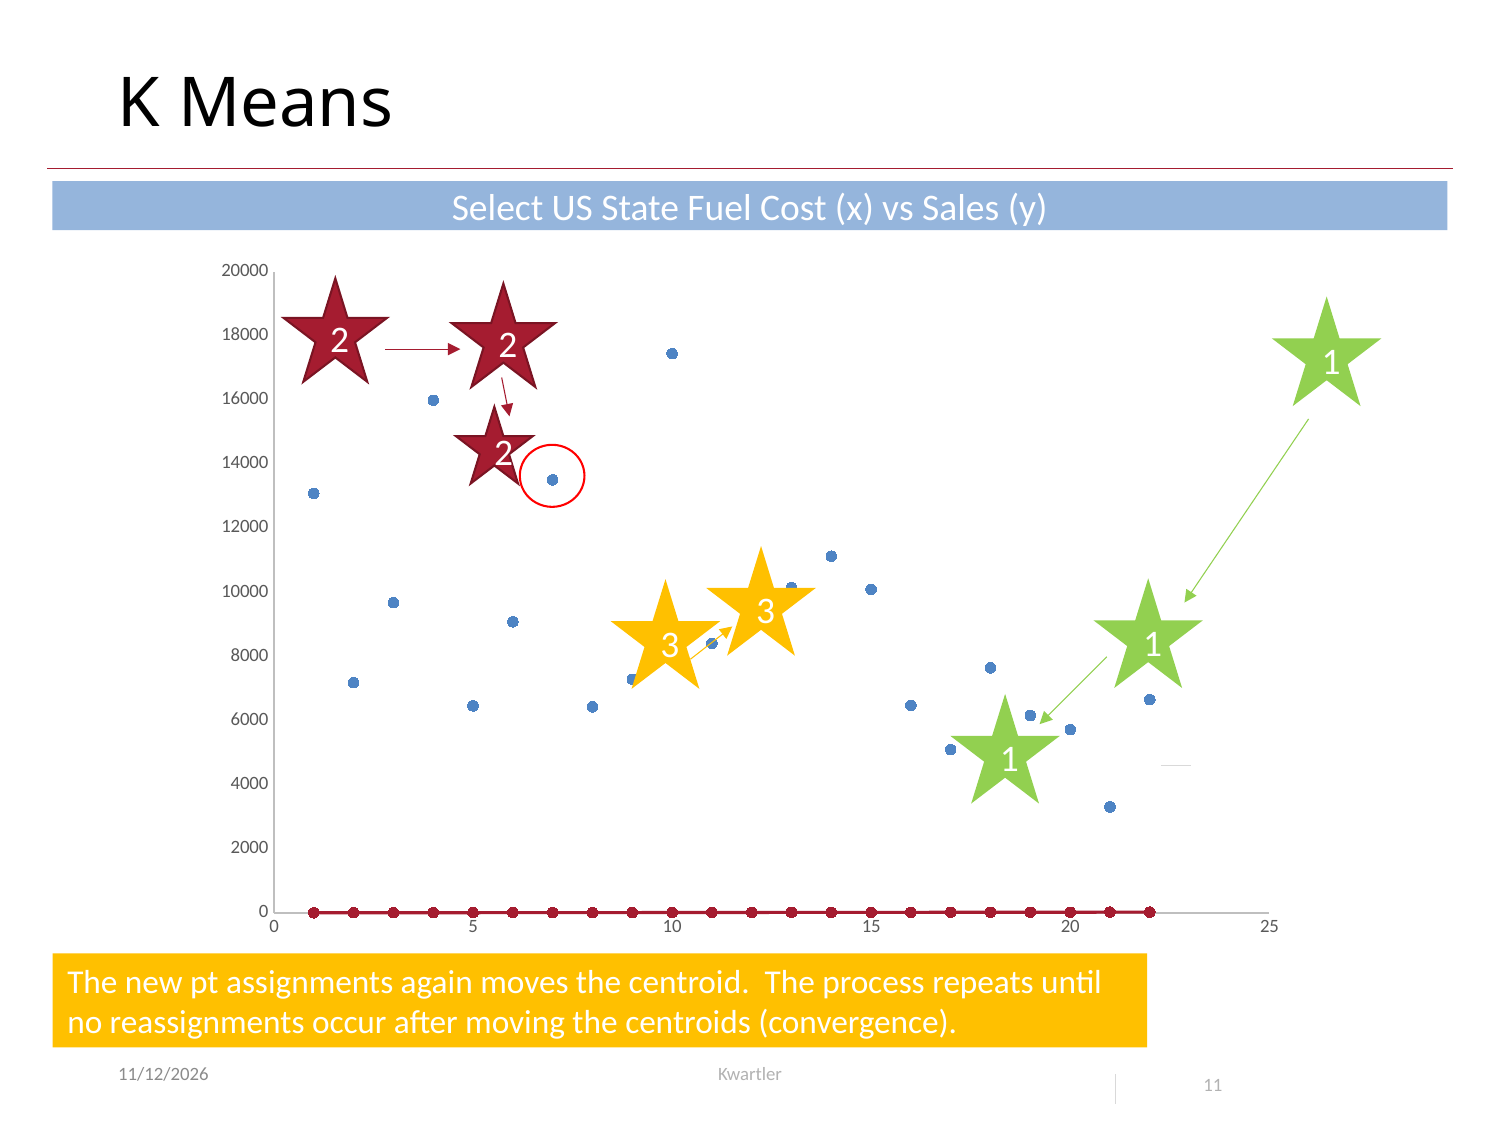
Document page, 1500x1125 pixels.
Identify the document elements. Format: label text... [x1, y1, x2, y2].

chart [199, 248, 1301, 952]
title K Means [103, 59, 1397, 157]
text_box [1039, 656, 1107, 725]
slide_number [103, 1048, 441, 1103]
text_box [690, 626, 733, 660]
text_box Select US State Fuel Cost (x) vs Sales (y) [51, 180, 1448, 231]
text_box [501, 377, 510, 417]
text_box The new pt assignments again moves the centroid. The process repeats until no reassignments occur after moving the centroids (convergence). [51, 952, 1148, 1048]
slide_number 11 [1188, 1042, 1330, 1103]
footer Kwartler [496, 1048, 1004, 1103]
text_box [1184, 418, 1309, 603]
text_box 1 [1301, 296, 1382, 407]
